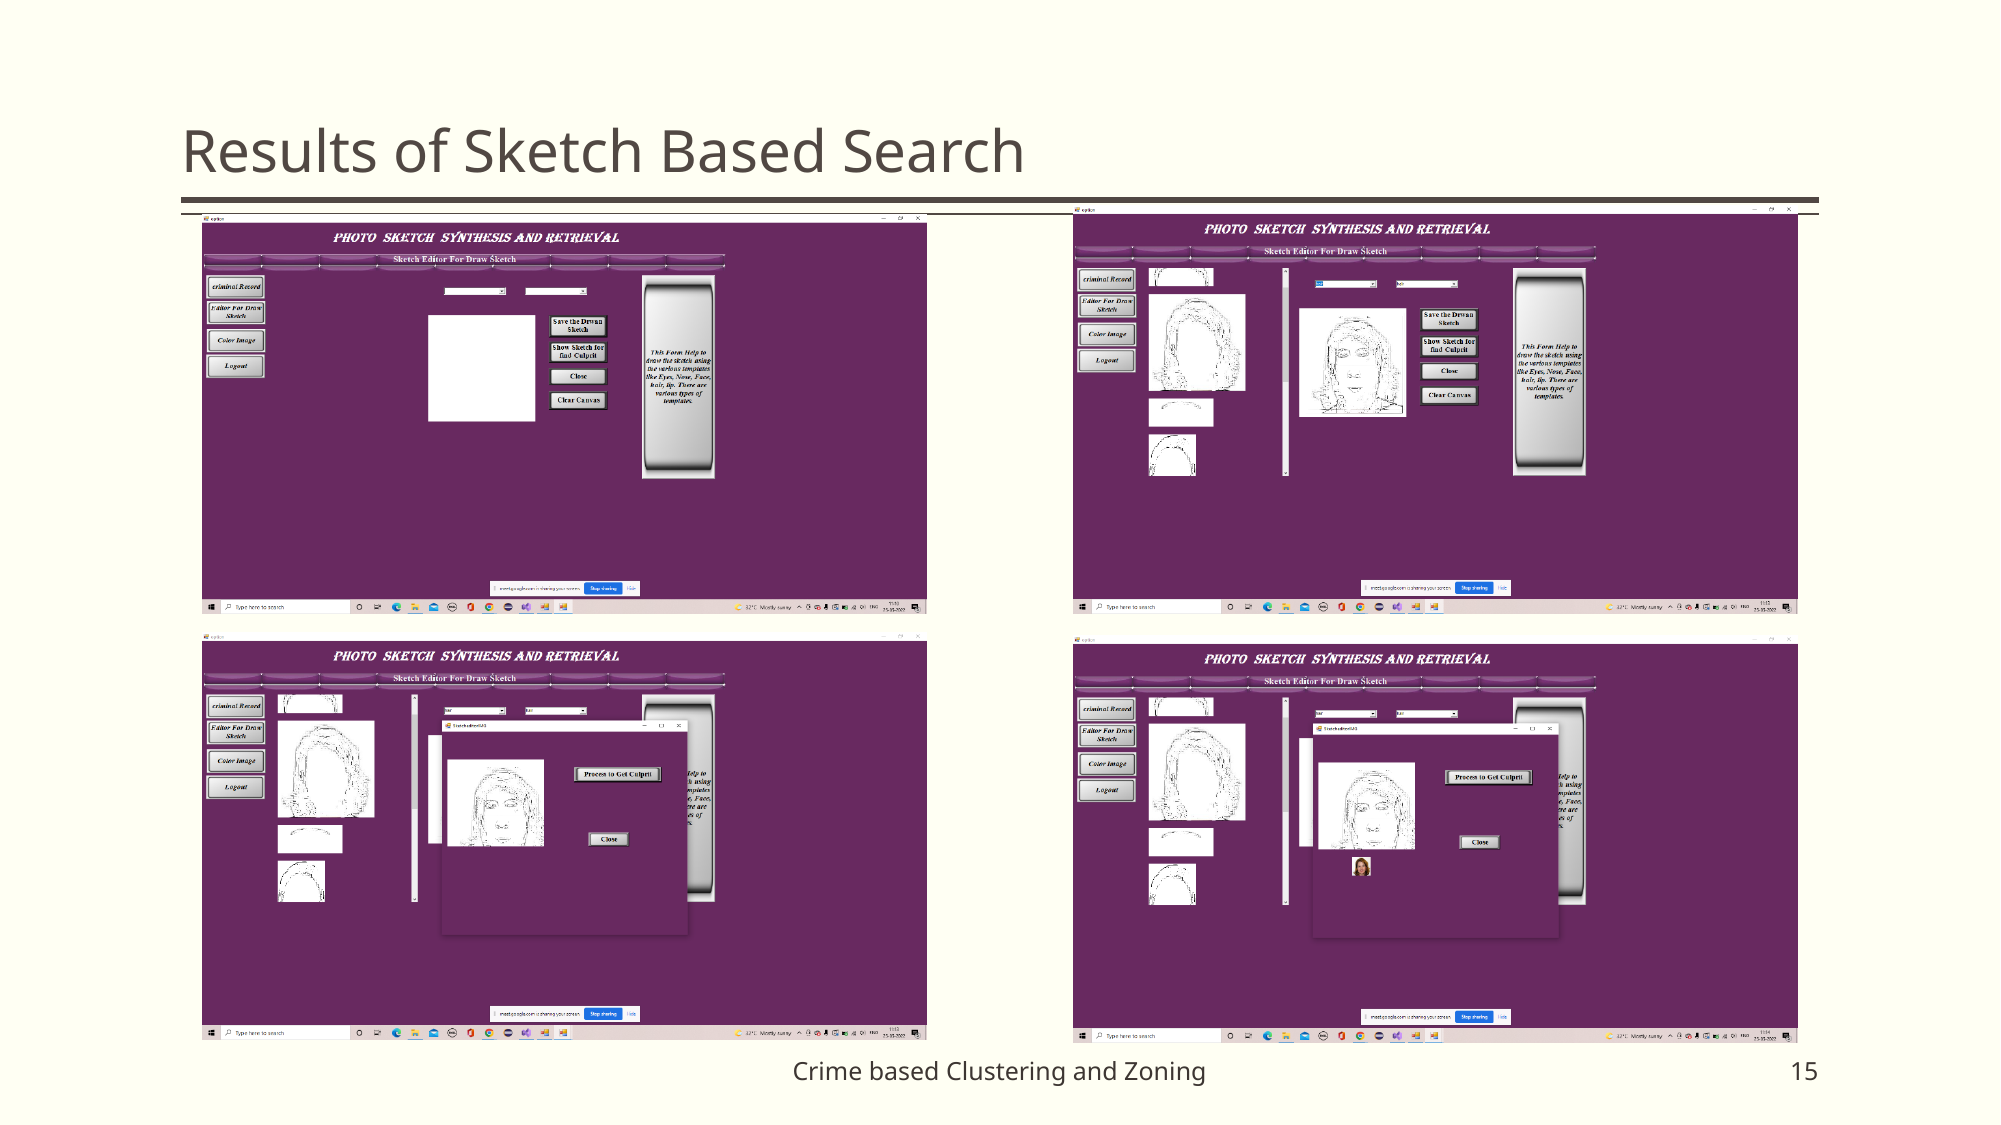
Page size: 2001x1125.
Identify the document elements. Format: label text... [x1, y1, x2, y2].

slide_number 15 [1518, 1042, 1819, 1103]
picture [1073, 205, 1798, 614]
title Results of Sketch Based Search [181, 12, 1819, 193]
footer Crime based Clustering and Zoning [481, 1042, 1518, 1103]
picture [202, 214, 927, 614]
picture [1073, 635, 1798, 1043]
picture [202, 631, 927, 1040]
